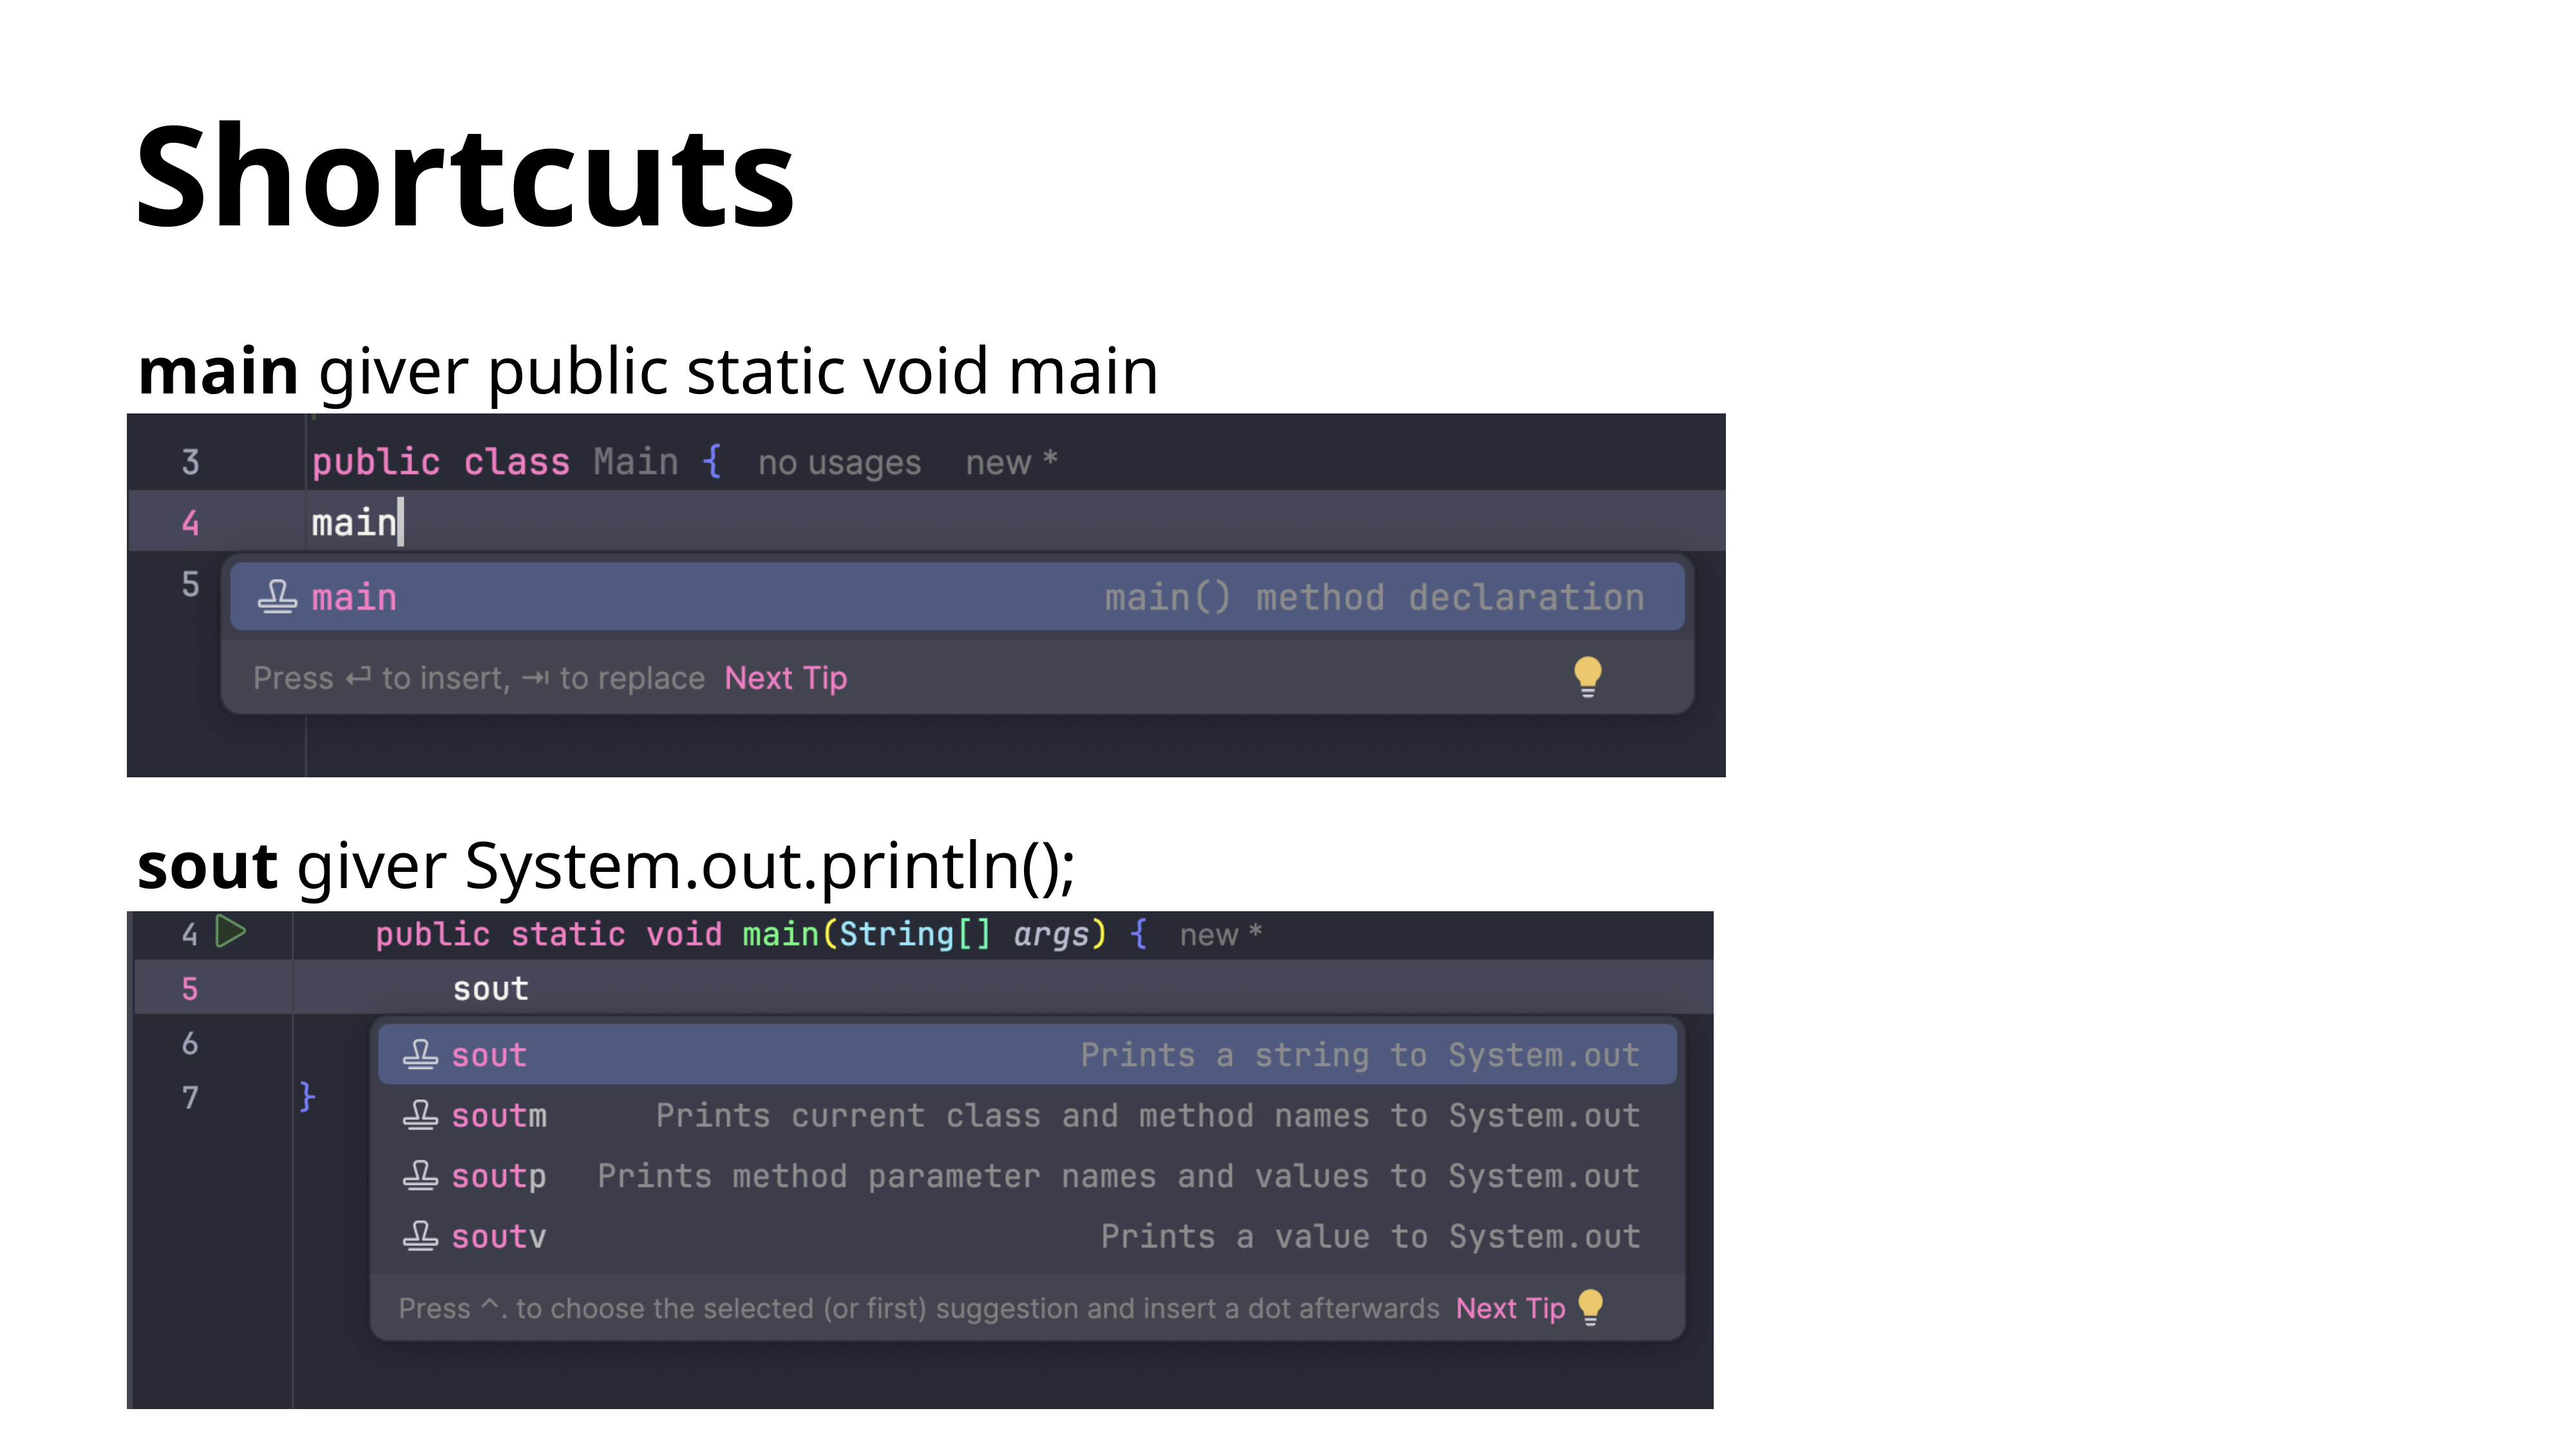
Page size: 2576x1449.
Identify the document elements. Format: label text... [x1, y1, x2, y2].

text_box main giver public static void main [127, 319, 1899, 416]
title Shortcuts [127, 114, 2449, 266]
picture [127, 911, 1714, 1409]
picture [127, 413, 1727, 777]
text_box sout giver System.out.println(); [127, 814, 1899, 911]
